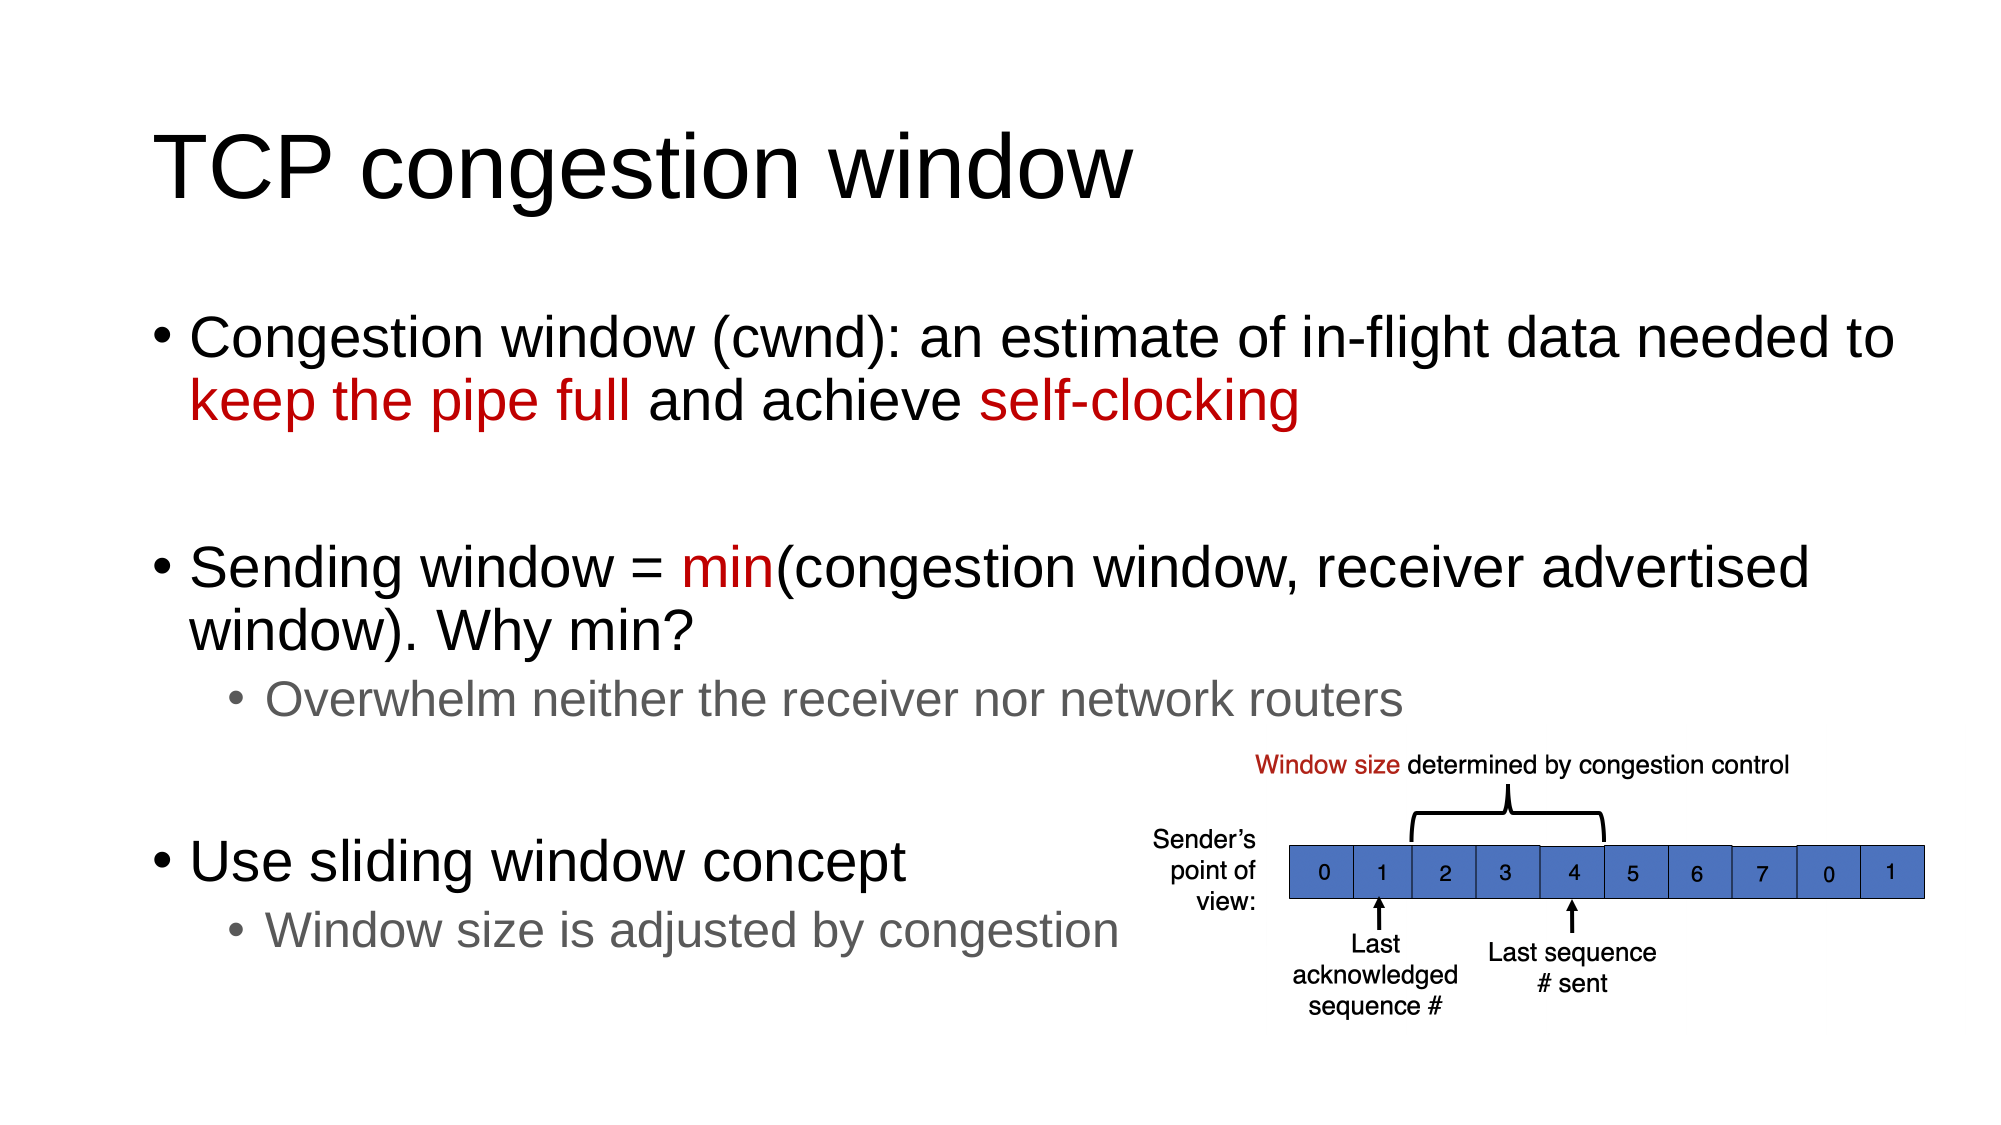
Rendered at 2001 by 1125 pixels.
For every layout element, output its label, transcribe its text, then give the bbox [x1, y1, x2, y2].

picture [1127, 724, 1966, 1035]
title TCP congestion window [137, 59, 1863, 278]
list Congestion window (cwnd): an estimate of in-flight data needed to keep the pipe full and achieve self-clocking Sending window = min(congestion window, receiver advertised window). Why min? Overwhelm neither the receiver nor network routers Use sliding window concept Window size is adjusted by congestion control [137, 299, 1947, 1066]
